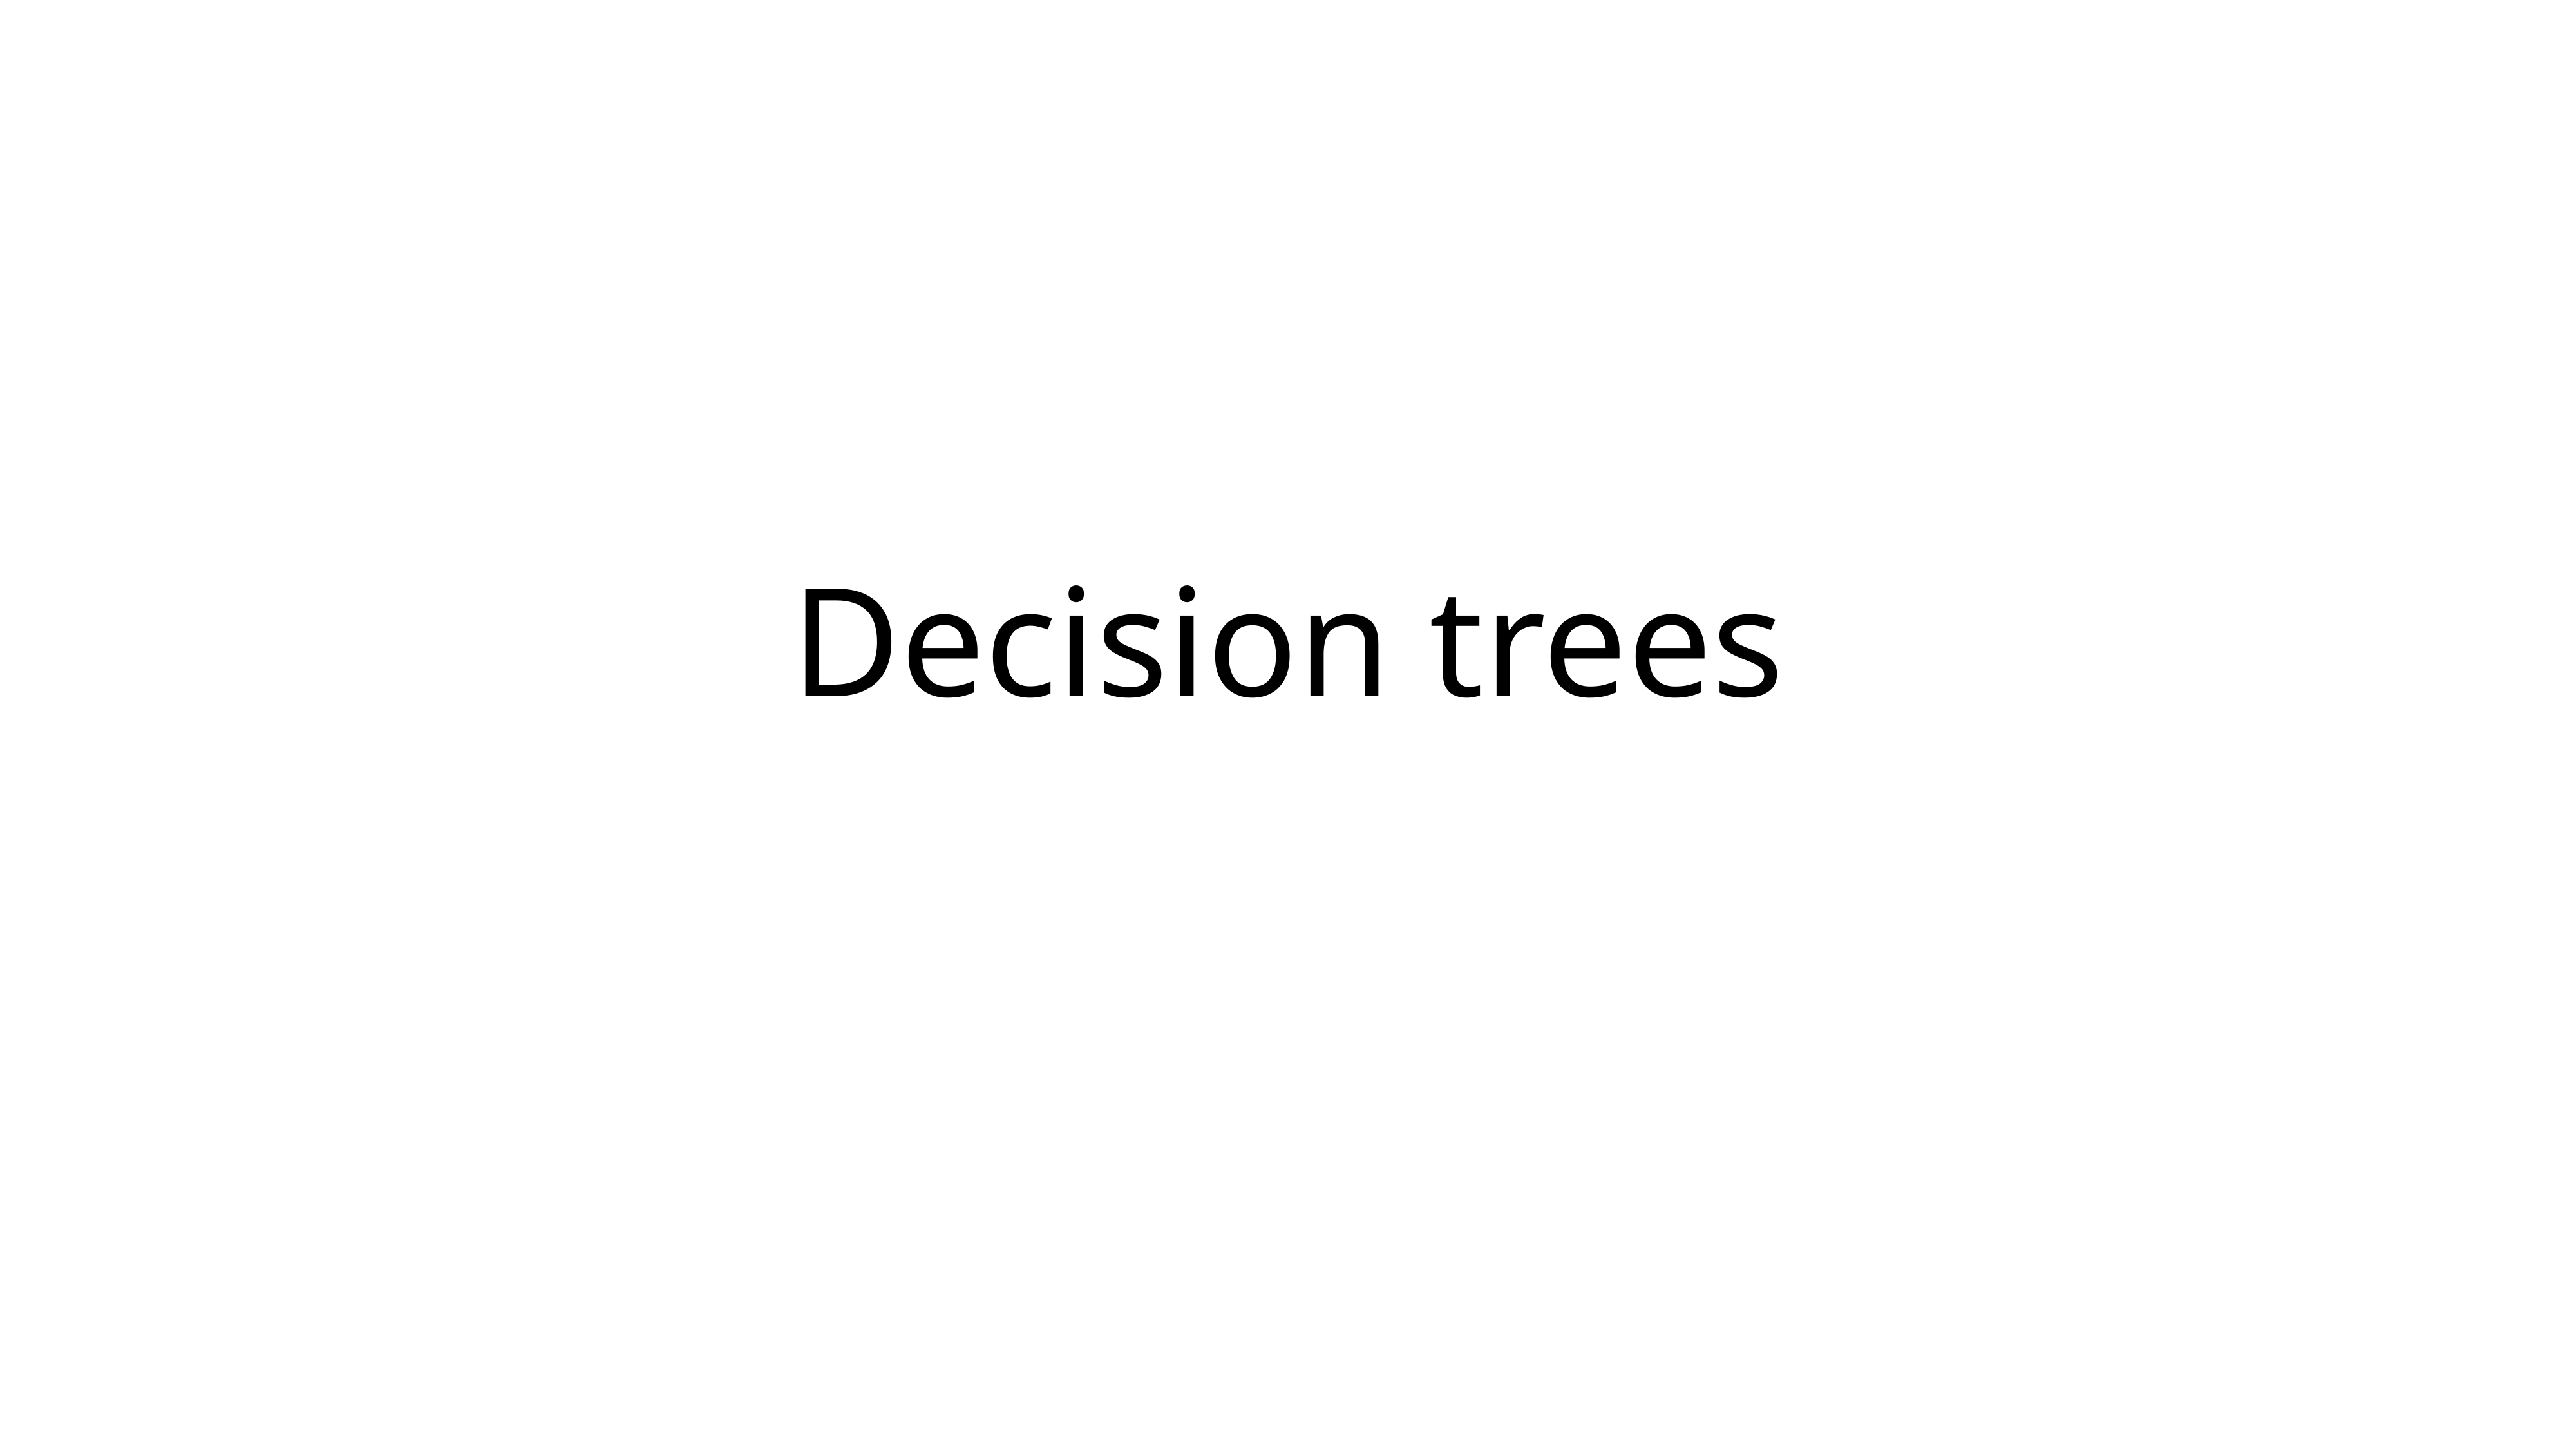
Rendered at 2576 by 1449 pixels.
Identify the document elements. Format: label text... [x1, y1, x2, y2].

title Decision trees [510, 243, 2066, 735]
